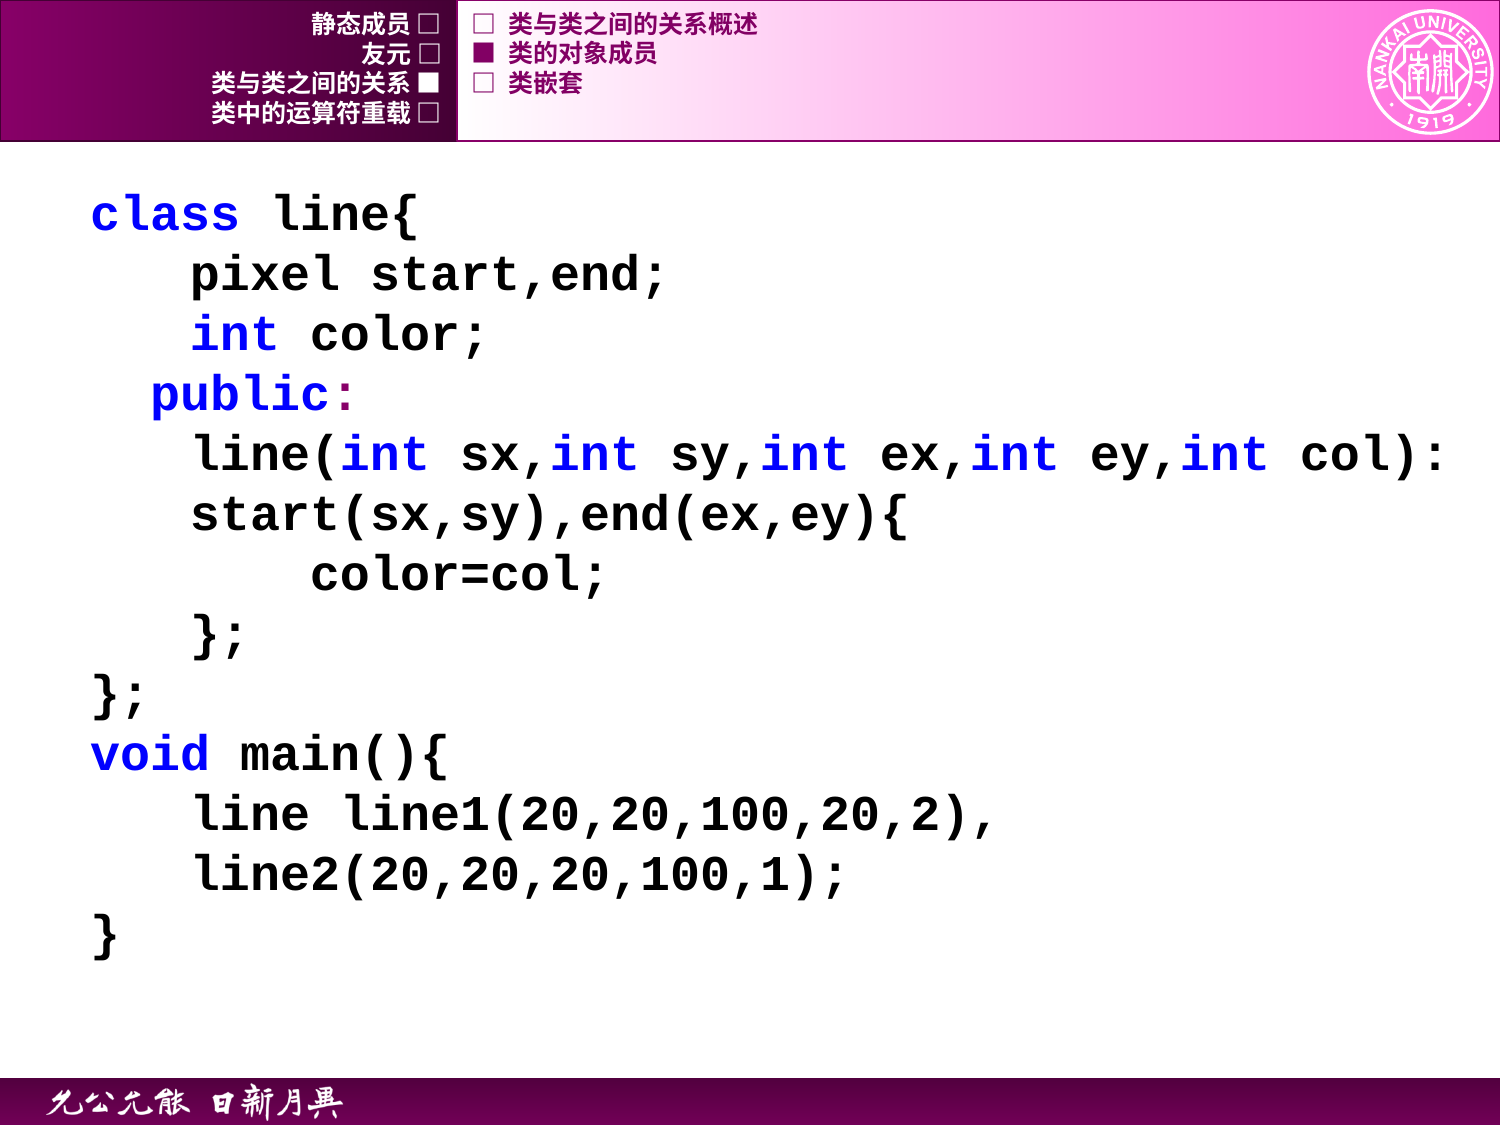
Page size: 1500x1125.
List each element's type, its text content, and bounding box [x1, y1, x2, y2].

text_box 静态成员 □ [0, 7, 459, 36]
list class line{ pixel start,end; int color; public: line(int sx,int sy,int ex,int ey,int col): start(sx,sy),end(ex,ey){ color=col; }; }; void main(){ line line1(20,20,100,20,2), line2(20,20,20,100,1); } [74, 172, 1483, 1055]
text_box ■ 类的对象成员 [459, 36, 1361, 66]
text_box □ 类与类之间的关系概述 [459, 7, 1361, 36]
text_box 友元 □ [0, 36, 459, 66]
text_box □ 类嵌套 [459, 66, 1361, 99]
text_box 类中的运算符重载 □ [0, 95, 459, 129]
picture [35, 1081, 356, 1122]
text_box 类与类之间的关系 ■ [0, 66, 459, 95]
